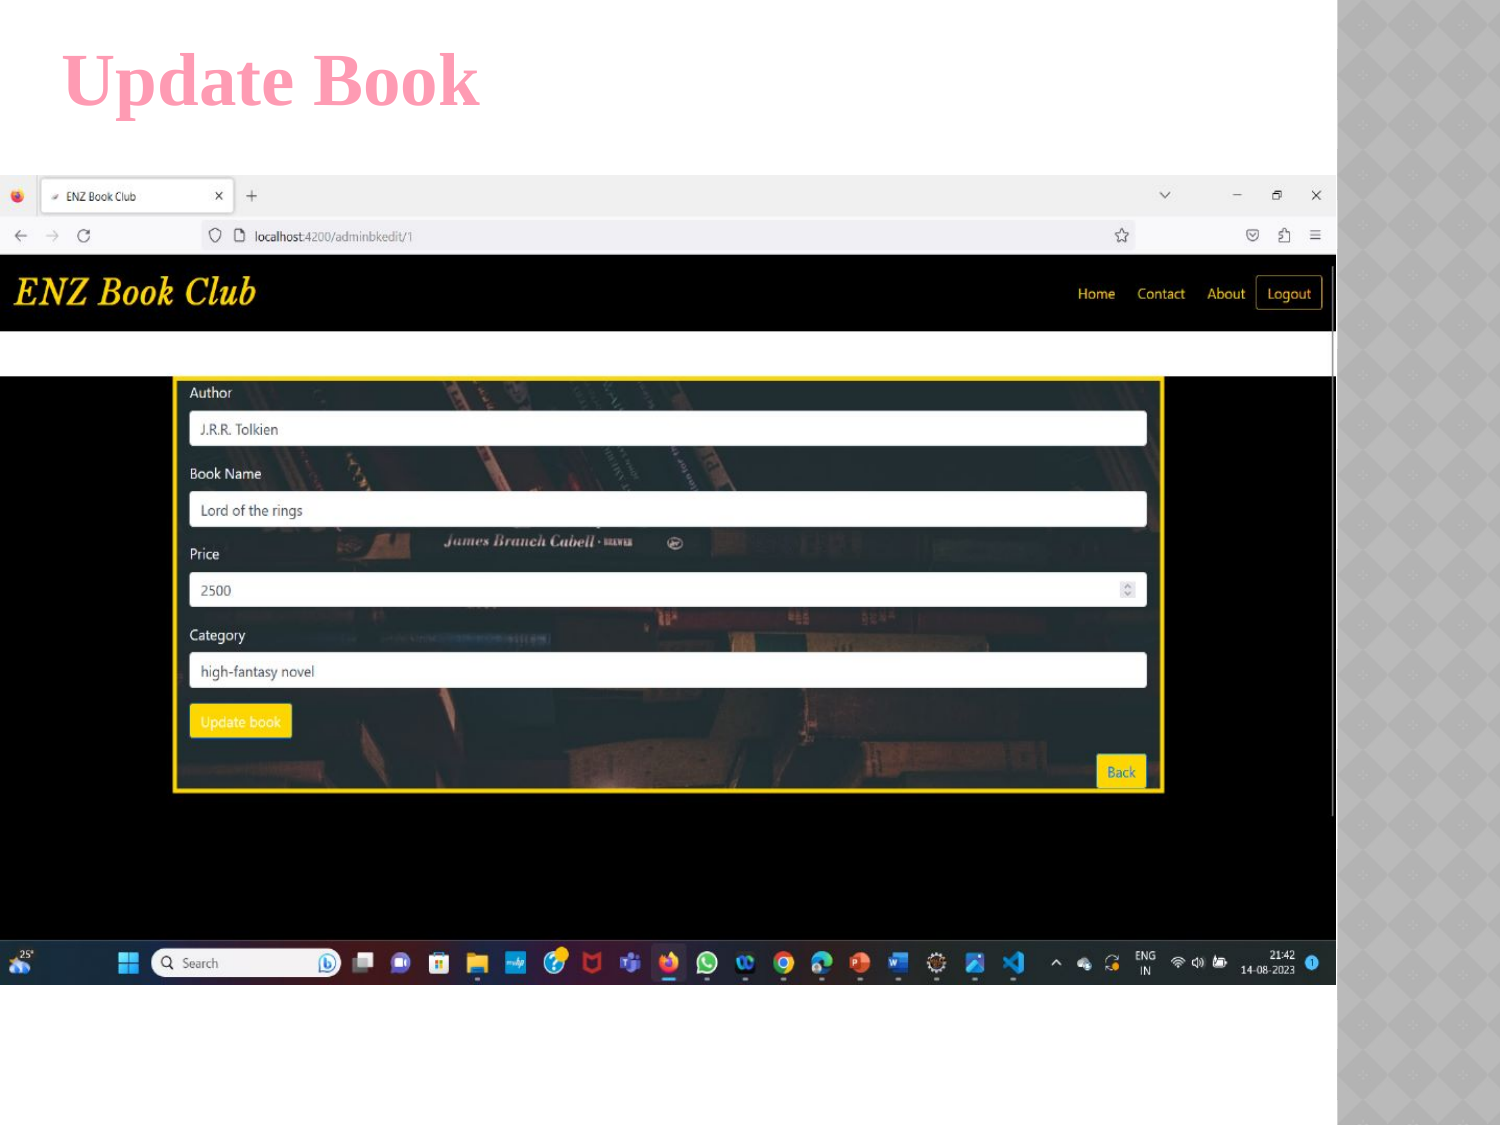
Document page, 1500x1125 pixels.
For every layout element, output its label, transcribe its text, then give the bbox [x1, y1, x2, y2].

picture [0, 175, 1337, 985]
text_box Update Book [46, 23, 1418, 129]
